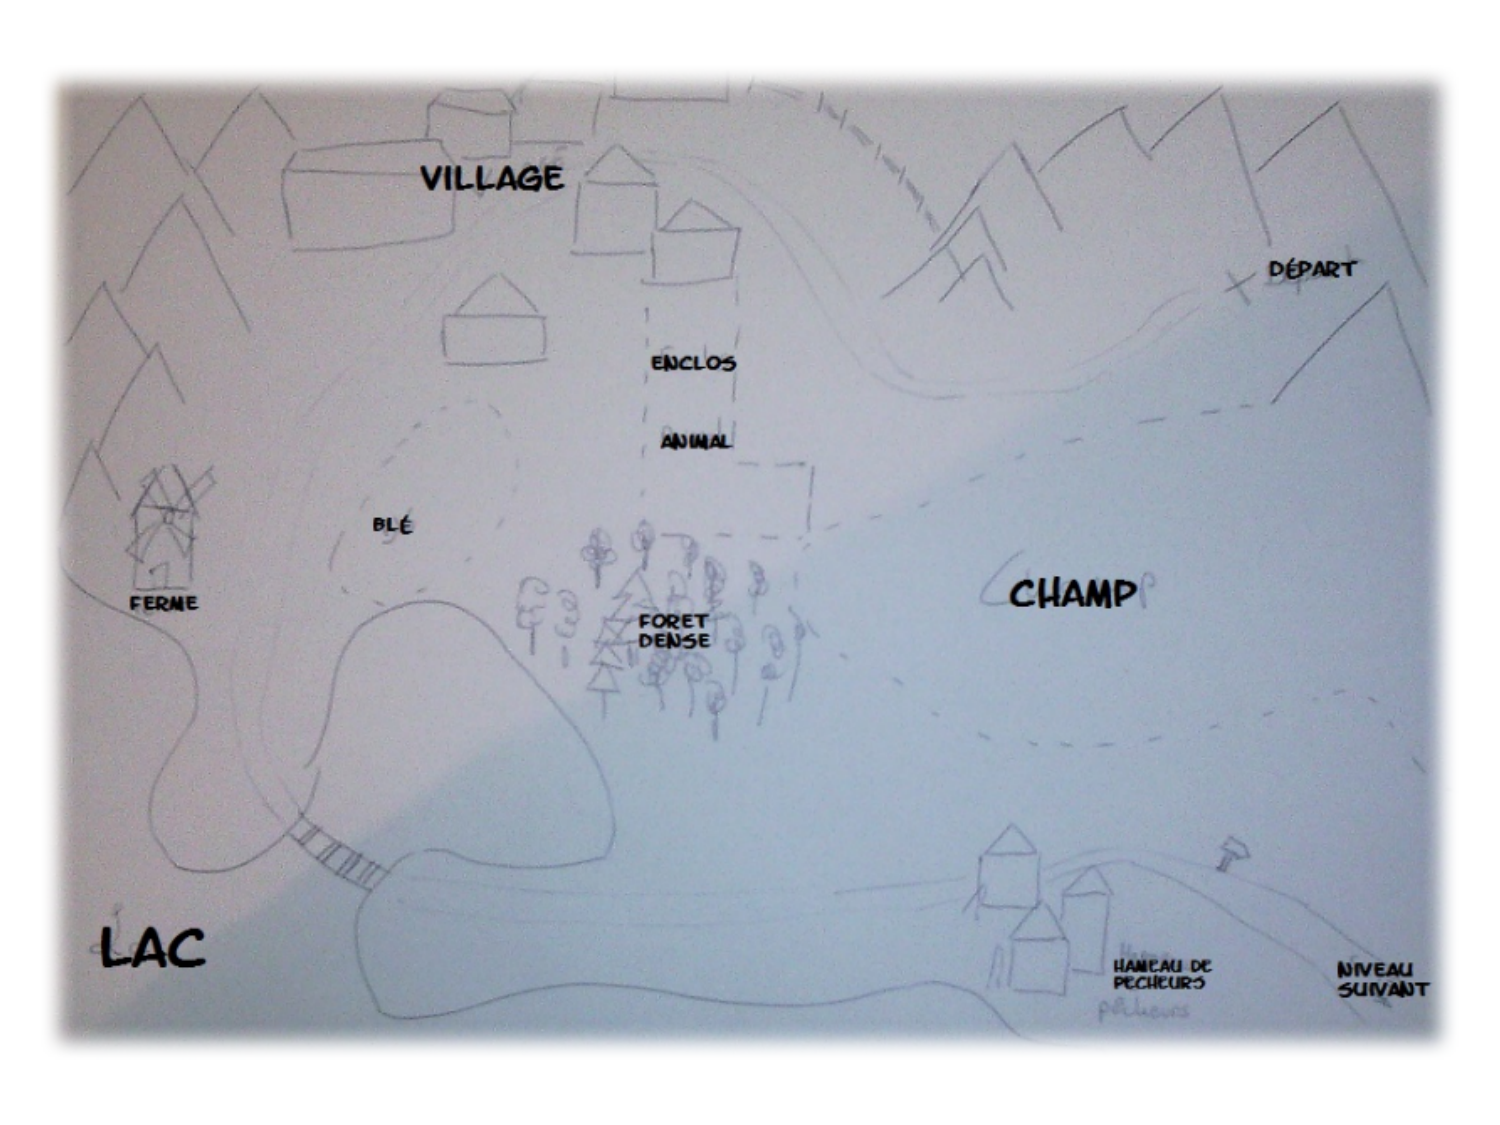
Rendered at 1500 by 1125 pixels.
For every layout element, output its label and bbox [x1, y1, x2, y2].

picture [41, 64, 1459, 1061]
